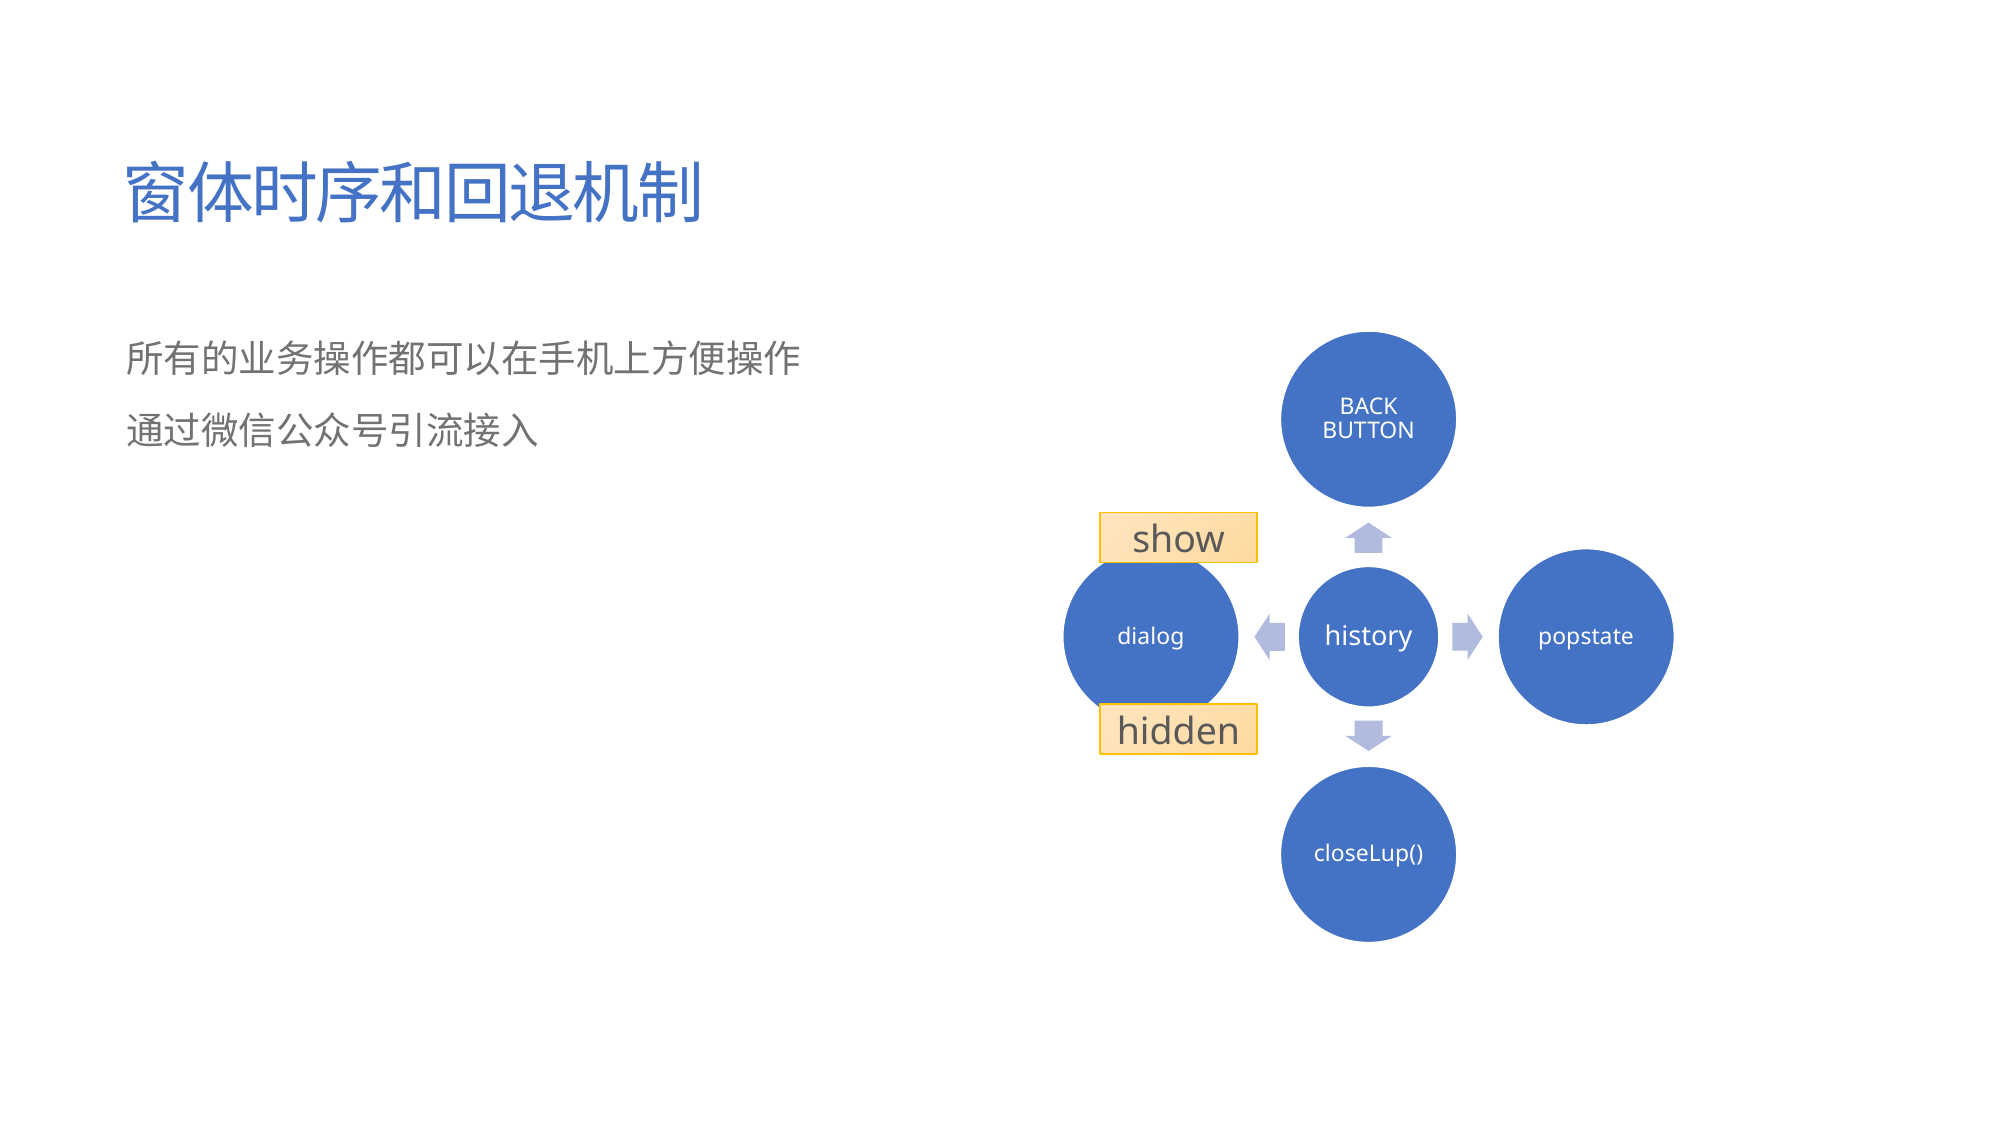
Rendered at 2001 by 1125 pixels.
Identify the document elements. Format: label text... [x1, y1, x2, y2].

title 窗体时序和回退机制 [107, 81, 1875, 314]
list 所有的业务操作都可以在手机上方便操作 通过微信公众号引流接入 [111, 327, 876, 946]
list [985, 327, 1752, 946]
